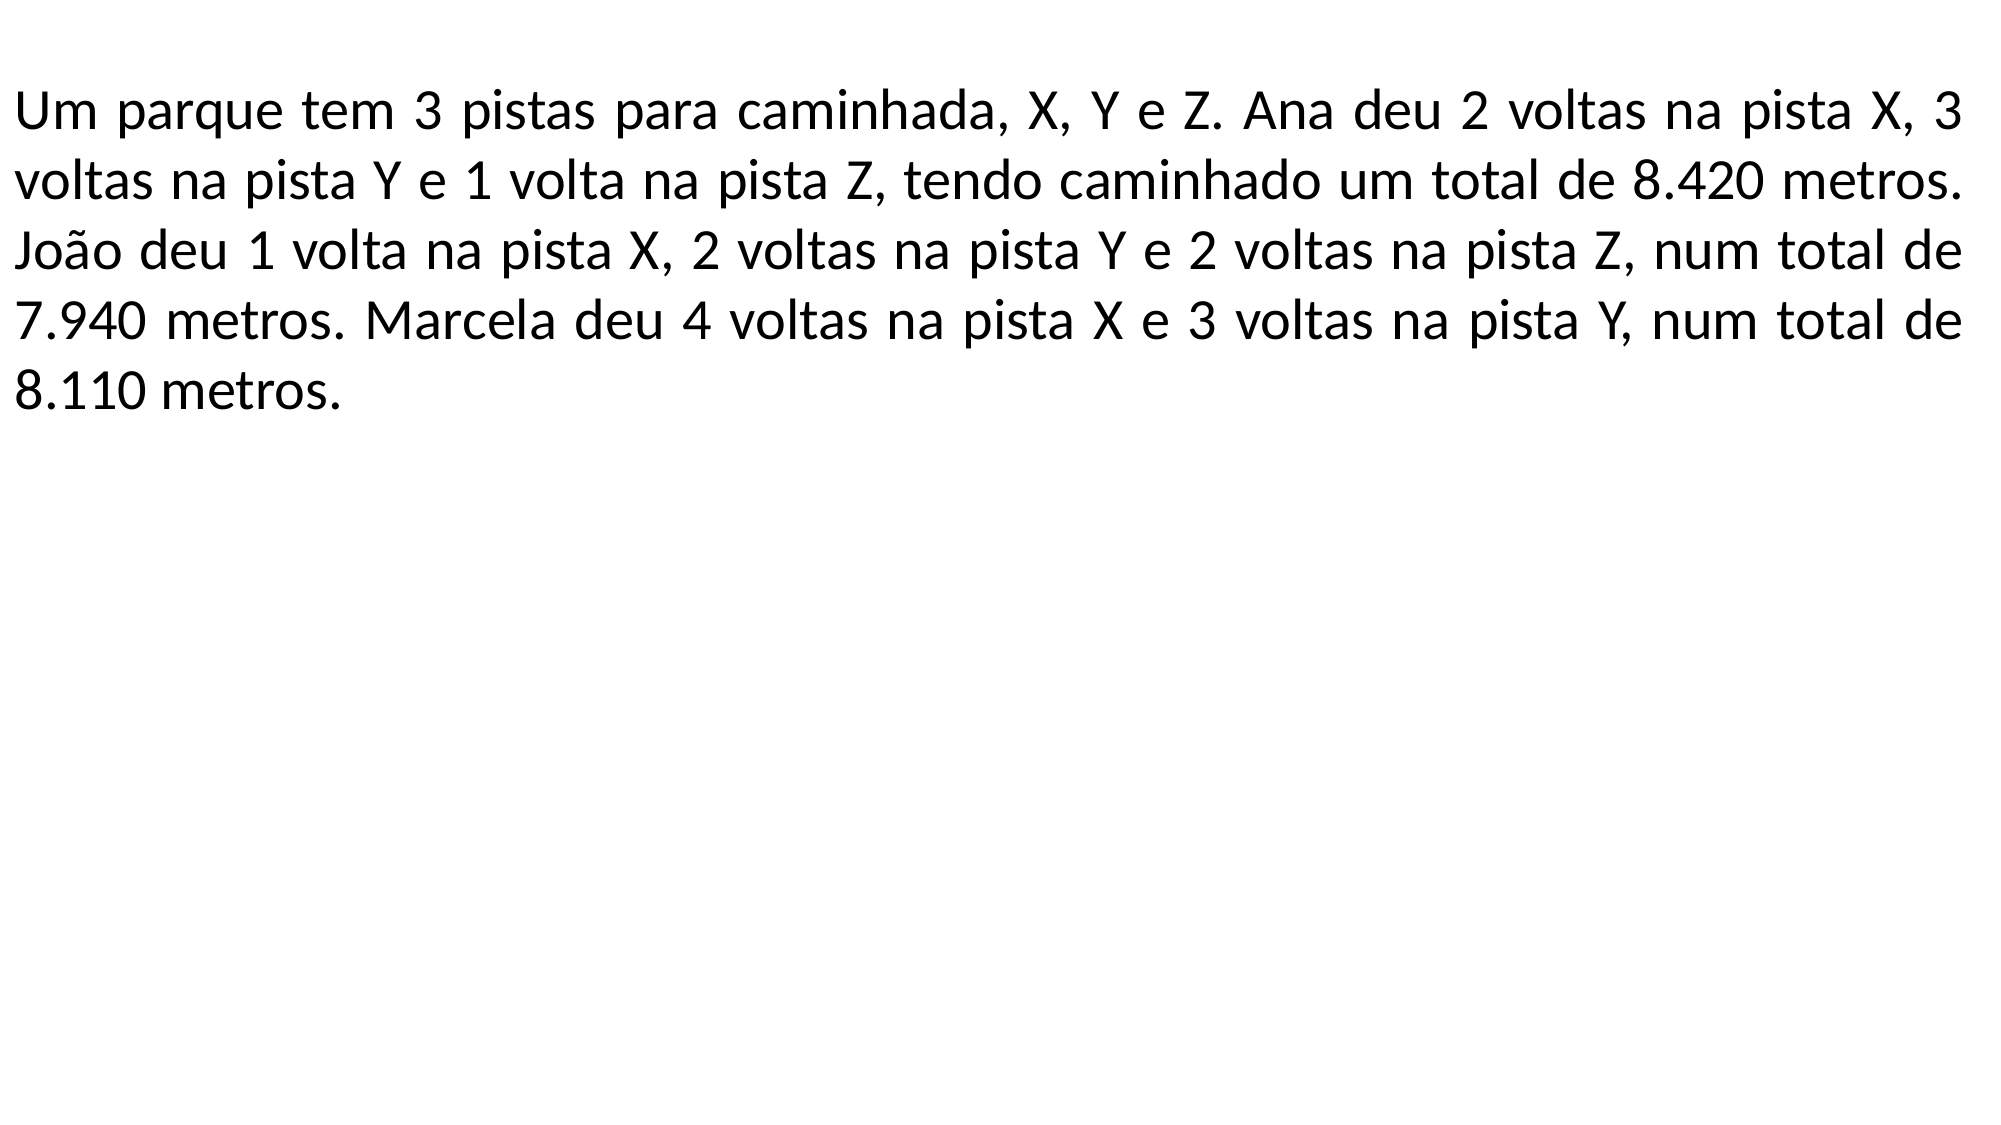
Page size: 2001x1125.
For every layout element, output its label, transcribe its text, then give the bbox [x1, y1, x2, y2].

text_box Um parque tem 3 pistas para caminhada, X, Y e Z. Ana deu 2 voltas na pista X, 3 voltas na pista Y e 1 volta na pista Z, tendo caminhado um total de 8.420 metros. João deu 1 volta na pista X, 2 voltas na pista Y e 2 voltas na pista Z, num total de 7.940 metros. Marcela deu 4 voltas na pista X e 3 voltas na pista Y, num total de 8.110 metros. [0, 64, 1980, 429]
